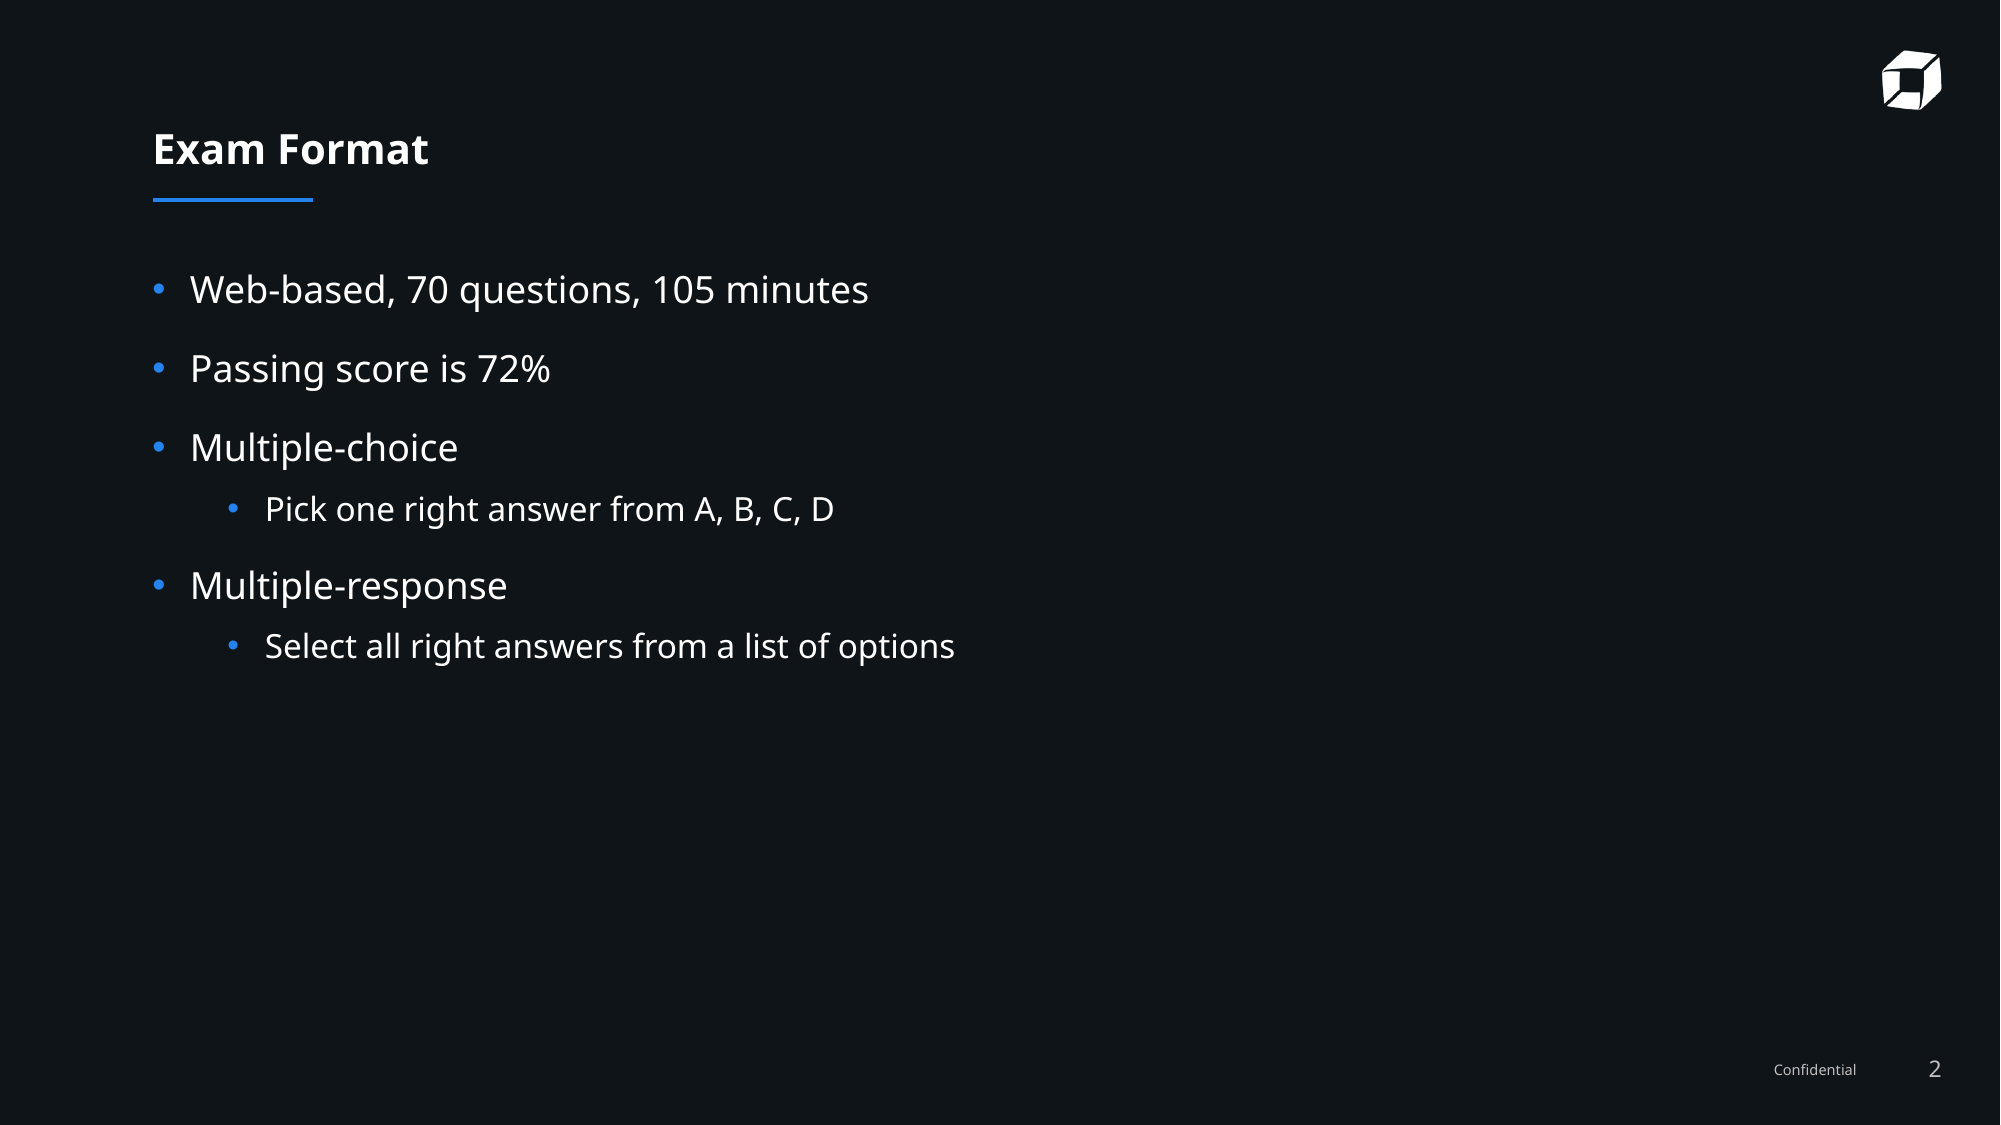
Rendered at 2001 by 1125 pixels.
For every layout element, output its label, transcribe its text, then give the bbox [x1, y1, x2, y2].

list Web-based, 70 questions, 105 minutes Passing score is 72% Multiple-choice Pick one right answer from A, B, C, D Multiple-response Select all right answers from a list of options [137, 249, 1863, 1014]
picture [1881, 50, 1942, 110]
title Exam Format [137, 59, 1863, 181]
